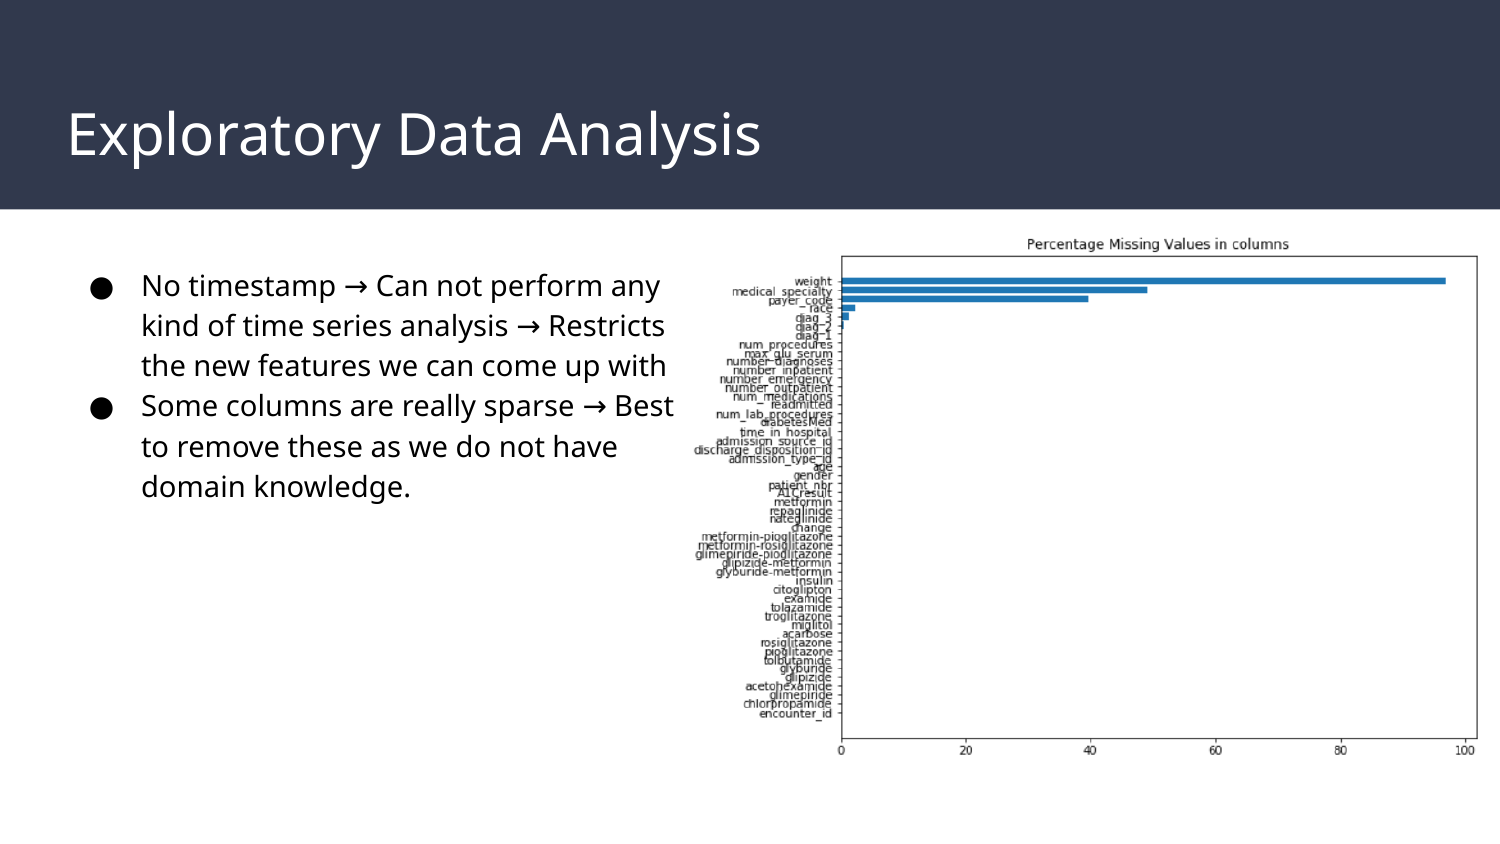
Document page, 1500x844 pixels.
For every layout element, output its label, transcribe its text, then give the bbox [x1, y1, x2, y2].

title Exploratory Data Analysis [51, 82, 1449, 185]
picture [693, 235, 1489, 764]
list No timestamp → Can not perform any kind of time series analysis → Restricts the new features we can come up with Some columns are really sparse → Best to remove these as we do not have domain knowledge. [51, 247, 688, 752]
